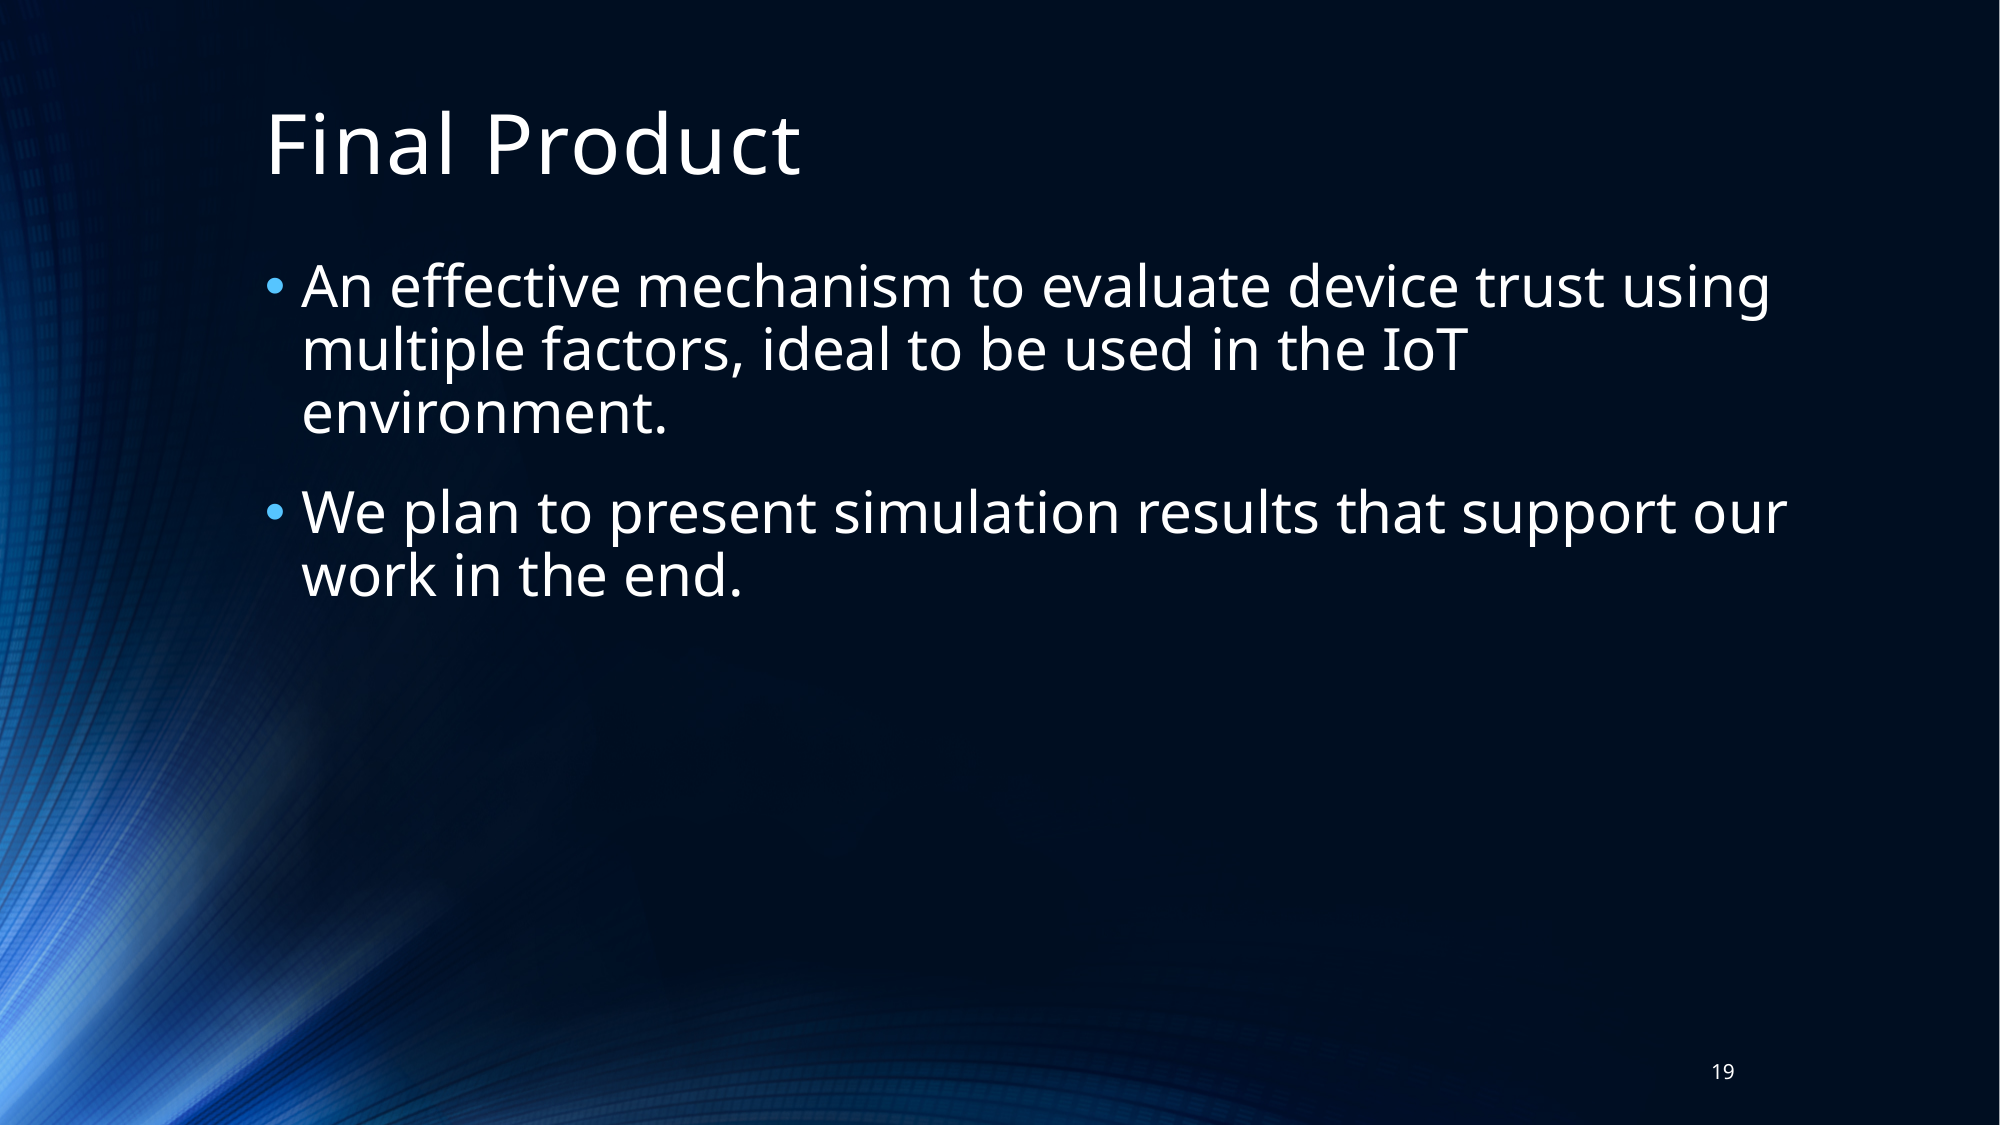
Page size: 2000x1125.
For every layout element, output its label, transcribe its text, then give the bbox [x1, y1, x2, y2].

slide_number 19 [1612, 1050, 1750, 1096]
picture [0, 0, 2000, 1125]
list An effective mechanism to evaluate device trust using multiple factors, ideal to be used in the IoT environment. We plan to present simulation results that support our work in the end. [249, 249, 1825, 1088]
title Final Product [249, 62, 1750, 200]
